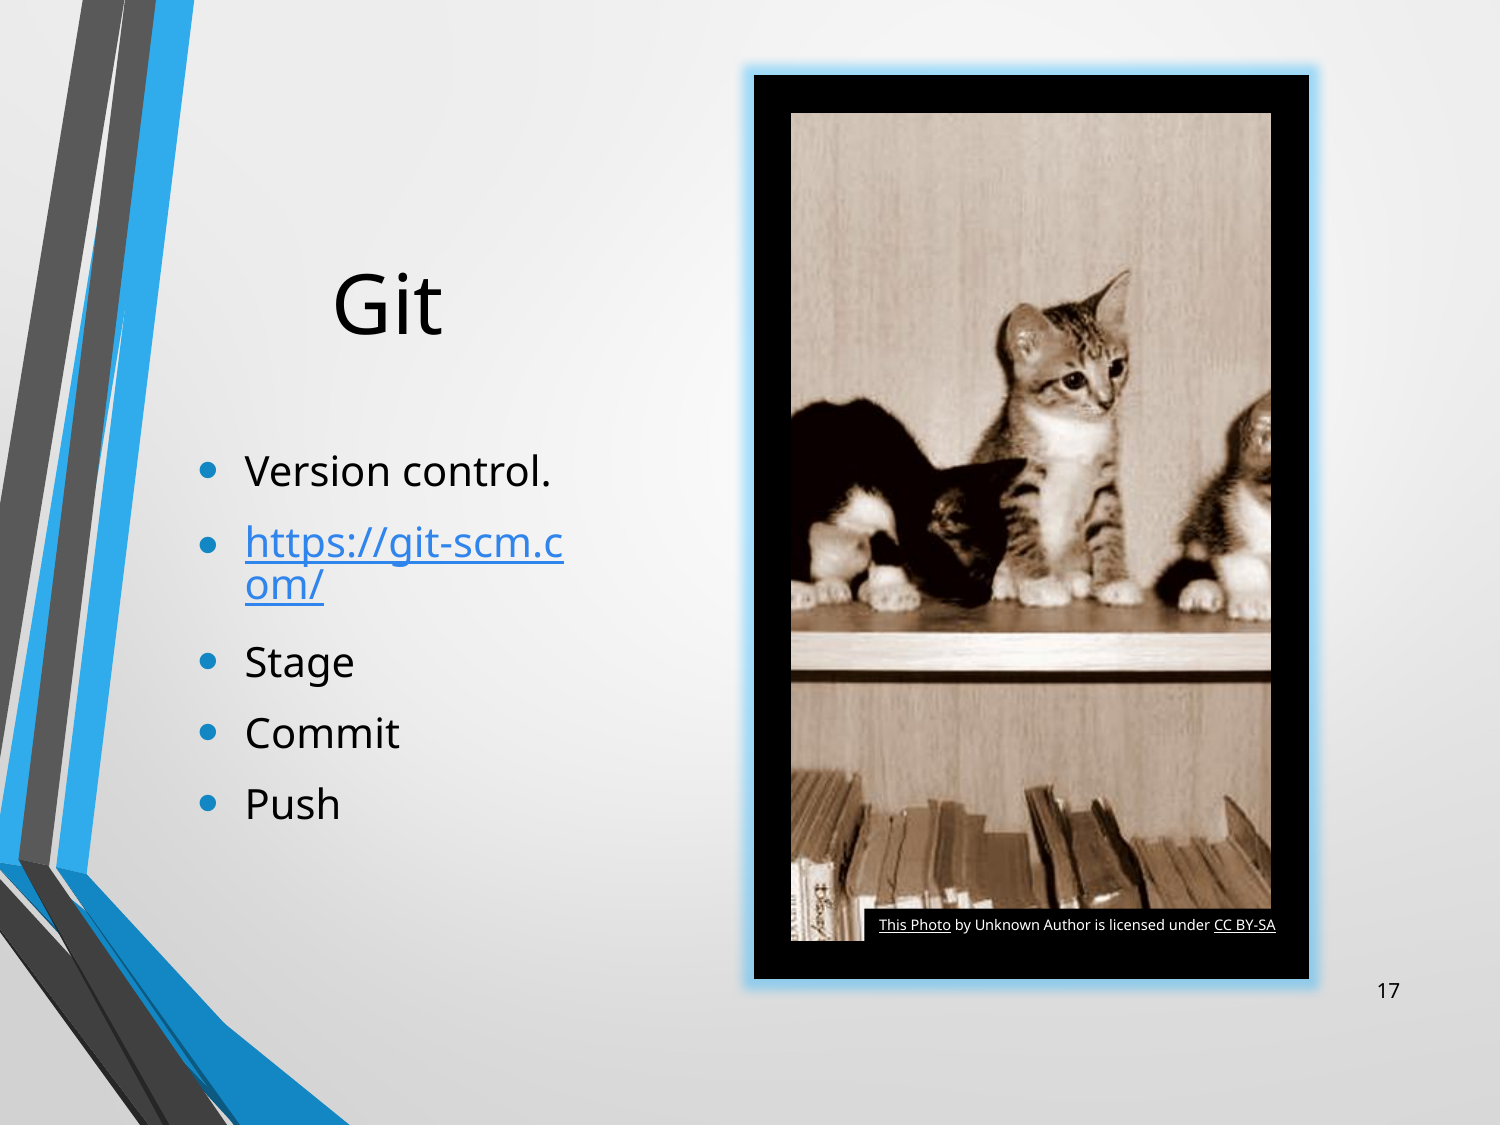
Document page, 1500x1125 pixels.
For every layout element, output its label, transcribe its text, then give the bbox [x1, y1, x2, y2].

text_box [18, 0, 319, 1125]
slide_number 17 [1347, 962, 1416, 1023]
title Git [319, 177, 593, 425]
list Version control. https://git-scm.com/ Stage Commit Push [319, 437, 593, 950]
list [790, 112, 1272, 942]
text_box This Photo by Unknown Author is licensed under CC BY-SA [864, 908, 1291, 943]
